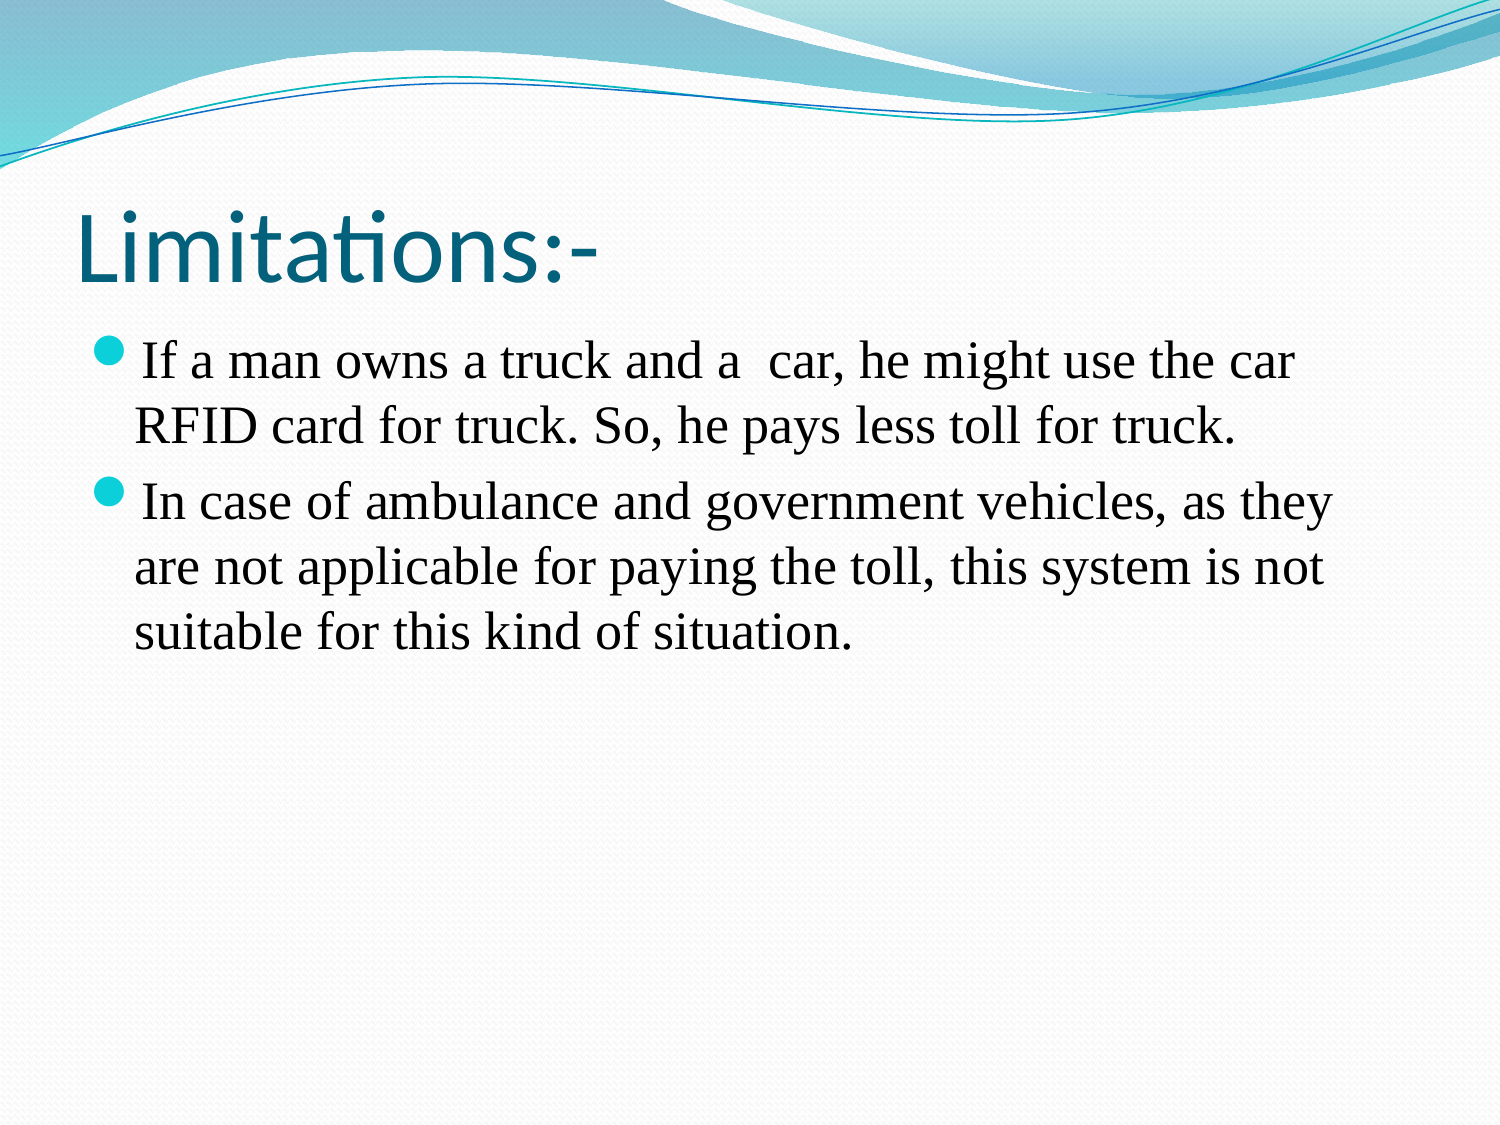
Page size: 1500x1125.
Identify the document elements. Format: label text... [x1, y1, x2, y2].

list If a man owns a truck and a car, he might use the car RFID card for truck. So, he pays less toll for truck. In case of ambulance and government vehicles, as they are not applicable for paying the toll, this system is not suitable for this kind of situation. [75, 317, 1425, 1038]
title Limitations:- [75, 115, 1425, 303]
